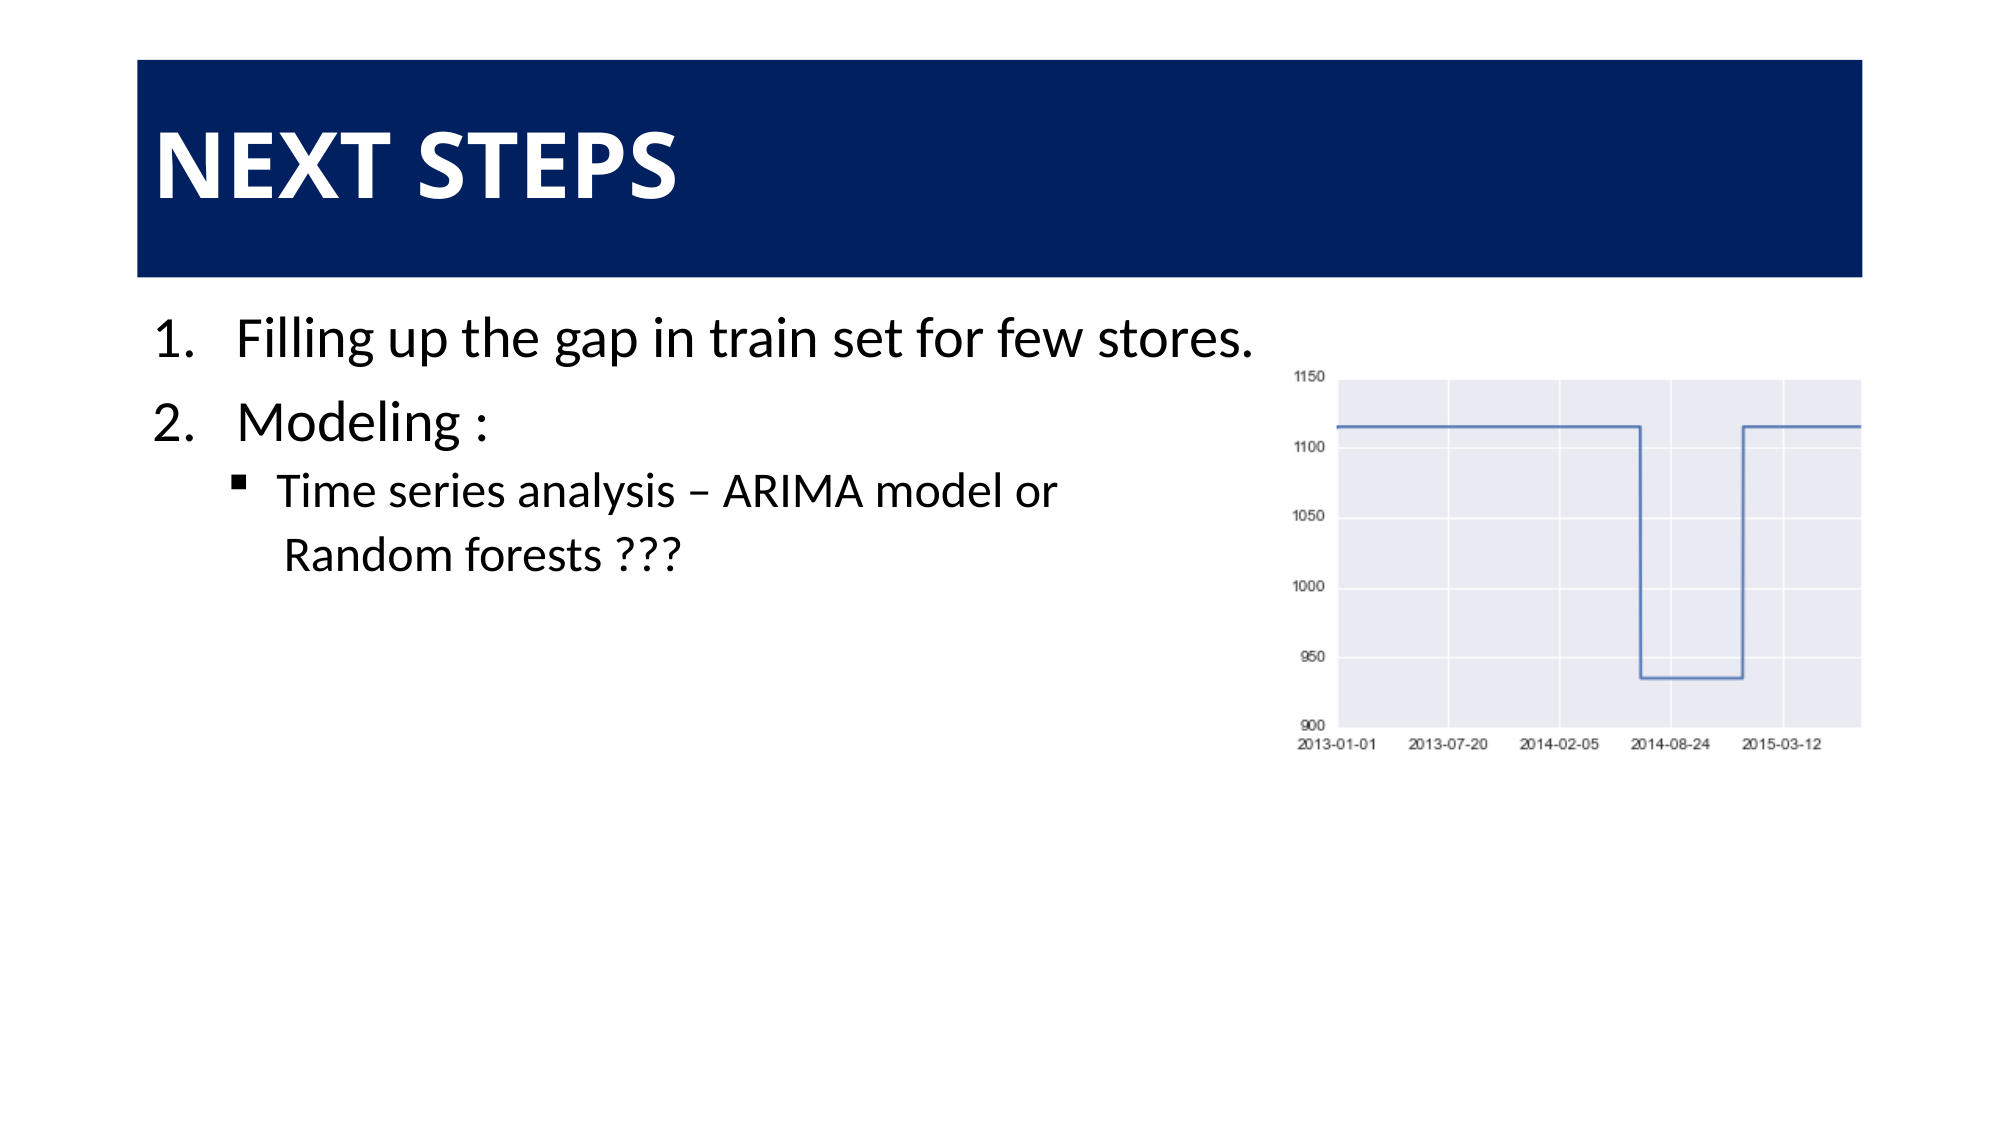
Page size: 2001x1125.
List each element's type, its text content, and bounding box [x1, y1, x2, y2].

title NEXT STEPS [137, 59, 1863, 278]
picture [1290, 363, 1863, 770]
list Filling up the gap in train set for few stores. Modeling : Time series analysis – ARIMA model or Random forests ??? [137, 299, 1863, 1014]
